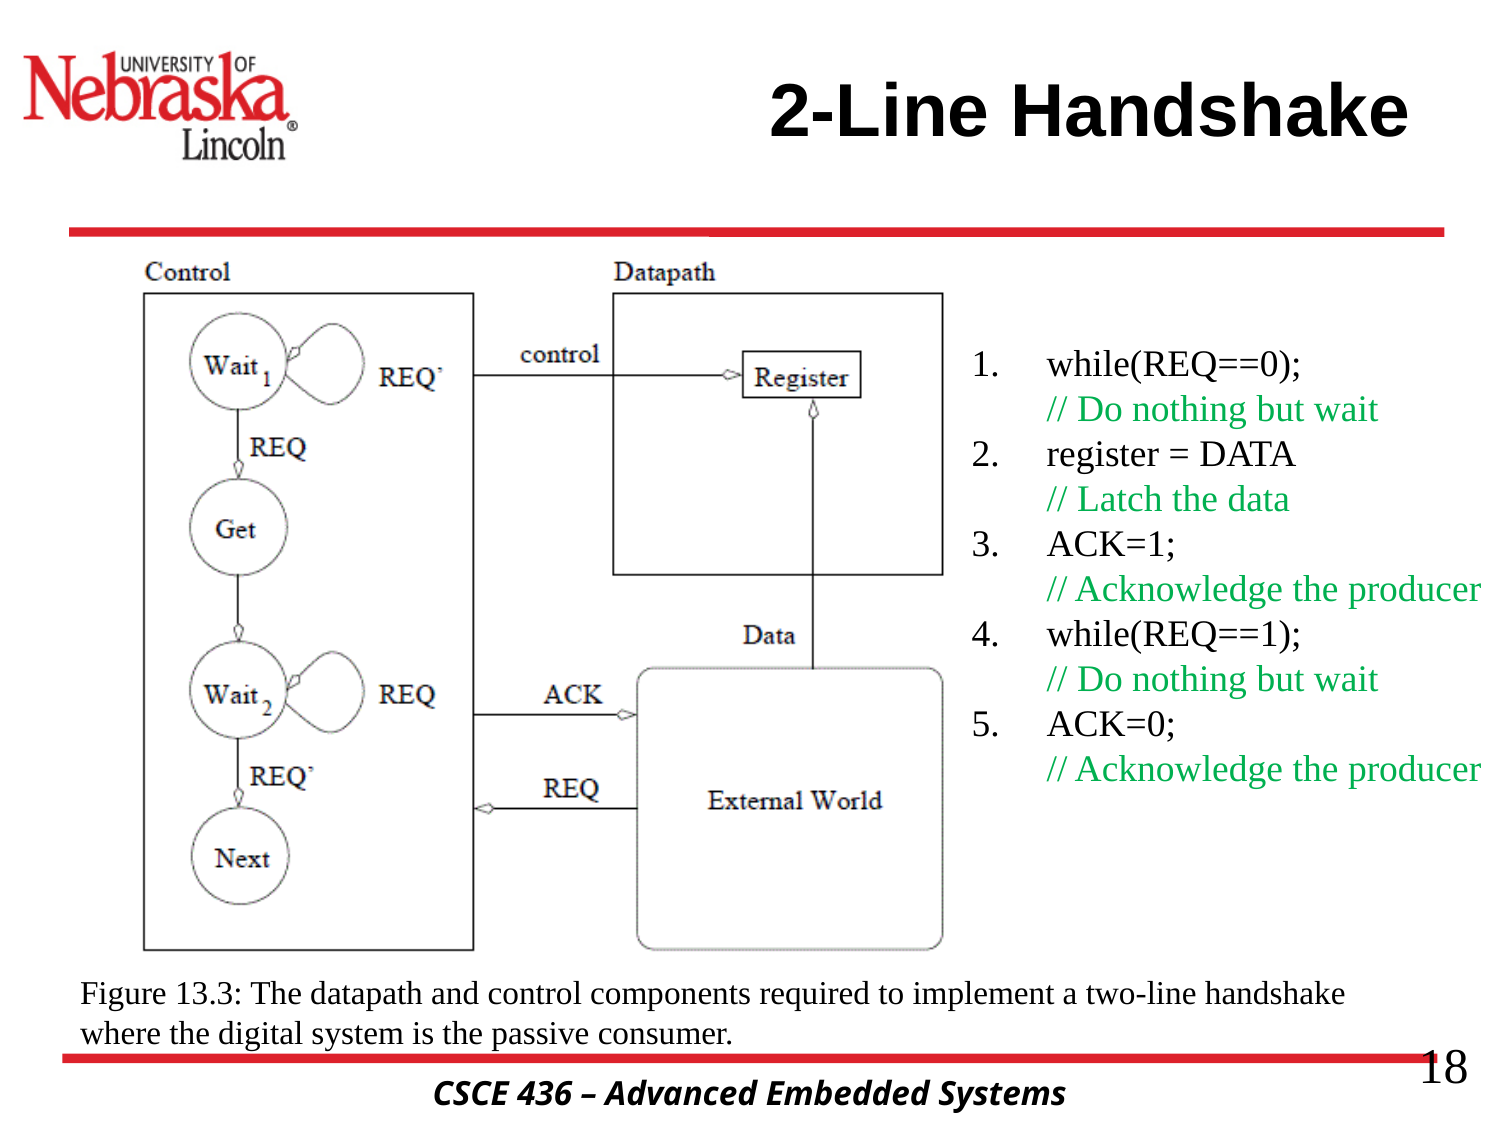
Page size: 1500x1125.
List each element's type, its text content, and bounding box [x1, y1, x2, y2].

text_box while(REQ==0); // Do nothing but wait register = DATA // Latch the data ACK=1; // Acknowledge the producer while(REQ==1); // Do nothing but wait ACK=0; // Acknowledge the producer [987, 331, 1500, 882]
picture [1, 32, 313, 181]
title 2-Line Handshake [313, 12, 1427, 201]
text_box Figure 13.3: The datapath and control components required to implement a two-line handshake where the digital system is the passive consumer. [65, 963, 1393, 1059]
slide_number 18 [1133, 1025, 1484, 1105]
picture [64, 240, 983, 982]
